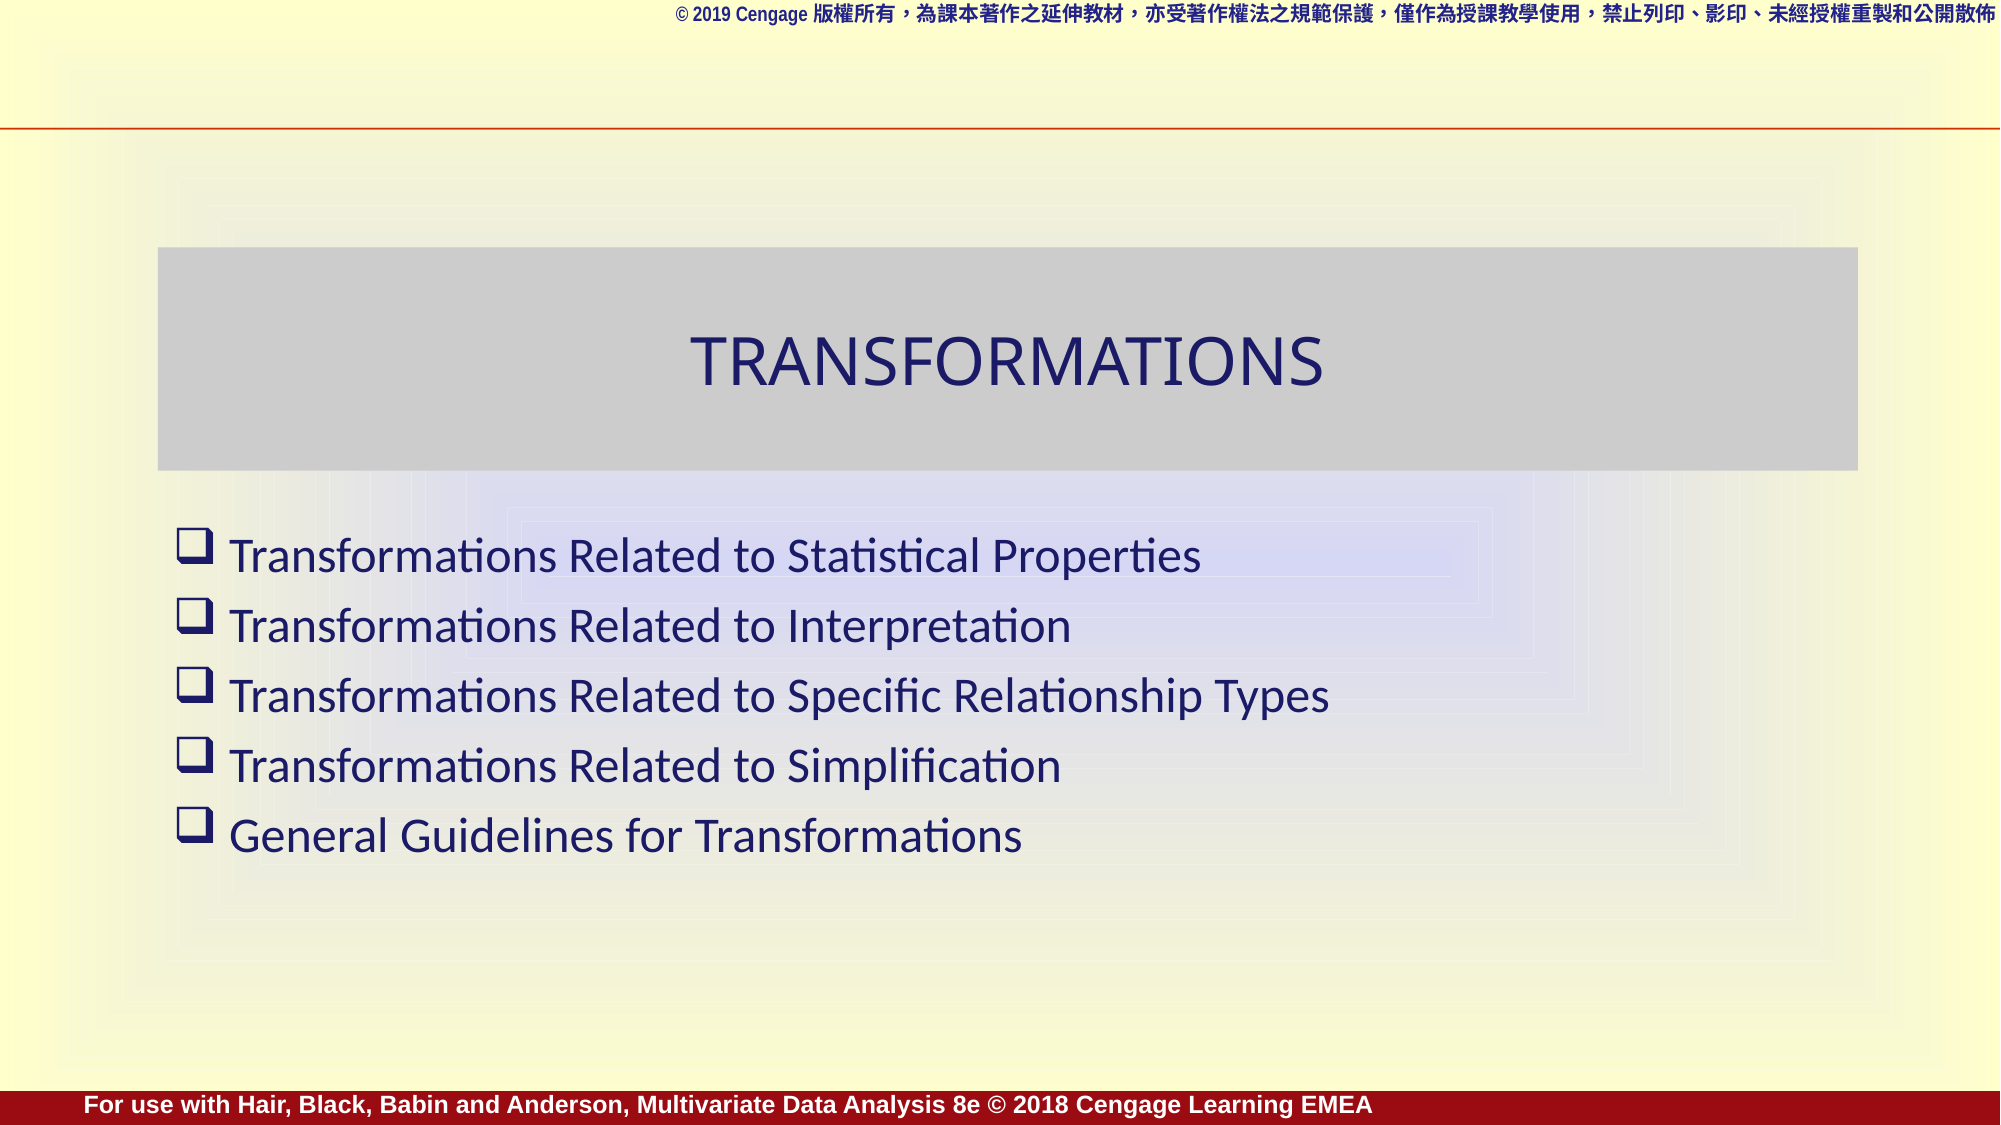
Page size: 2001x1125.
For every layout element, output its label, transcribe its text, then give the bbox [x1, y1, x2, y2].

list Transformations Related to Statistical Properties Transformations Related to Interpretation Transformations Related to Specific Relationship Types Transformations Related to Simplification General Guidelines for Transformations [157, 514, 1858, 761]
title Transformations [157, 247, 1858, 471]
text_box For use with Hair, Black, Babin and Anderson, Multivariate Data Analysis 8e © 2018 Cengage Learning EMEA [0, 1081, 1519, 1125]
picture [1519, 1091, 2000, 1125]
